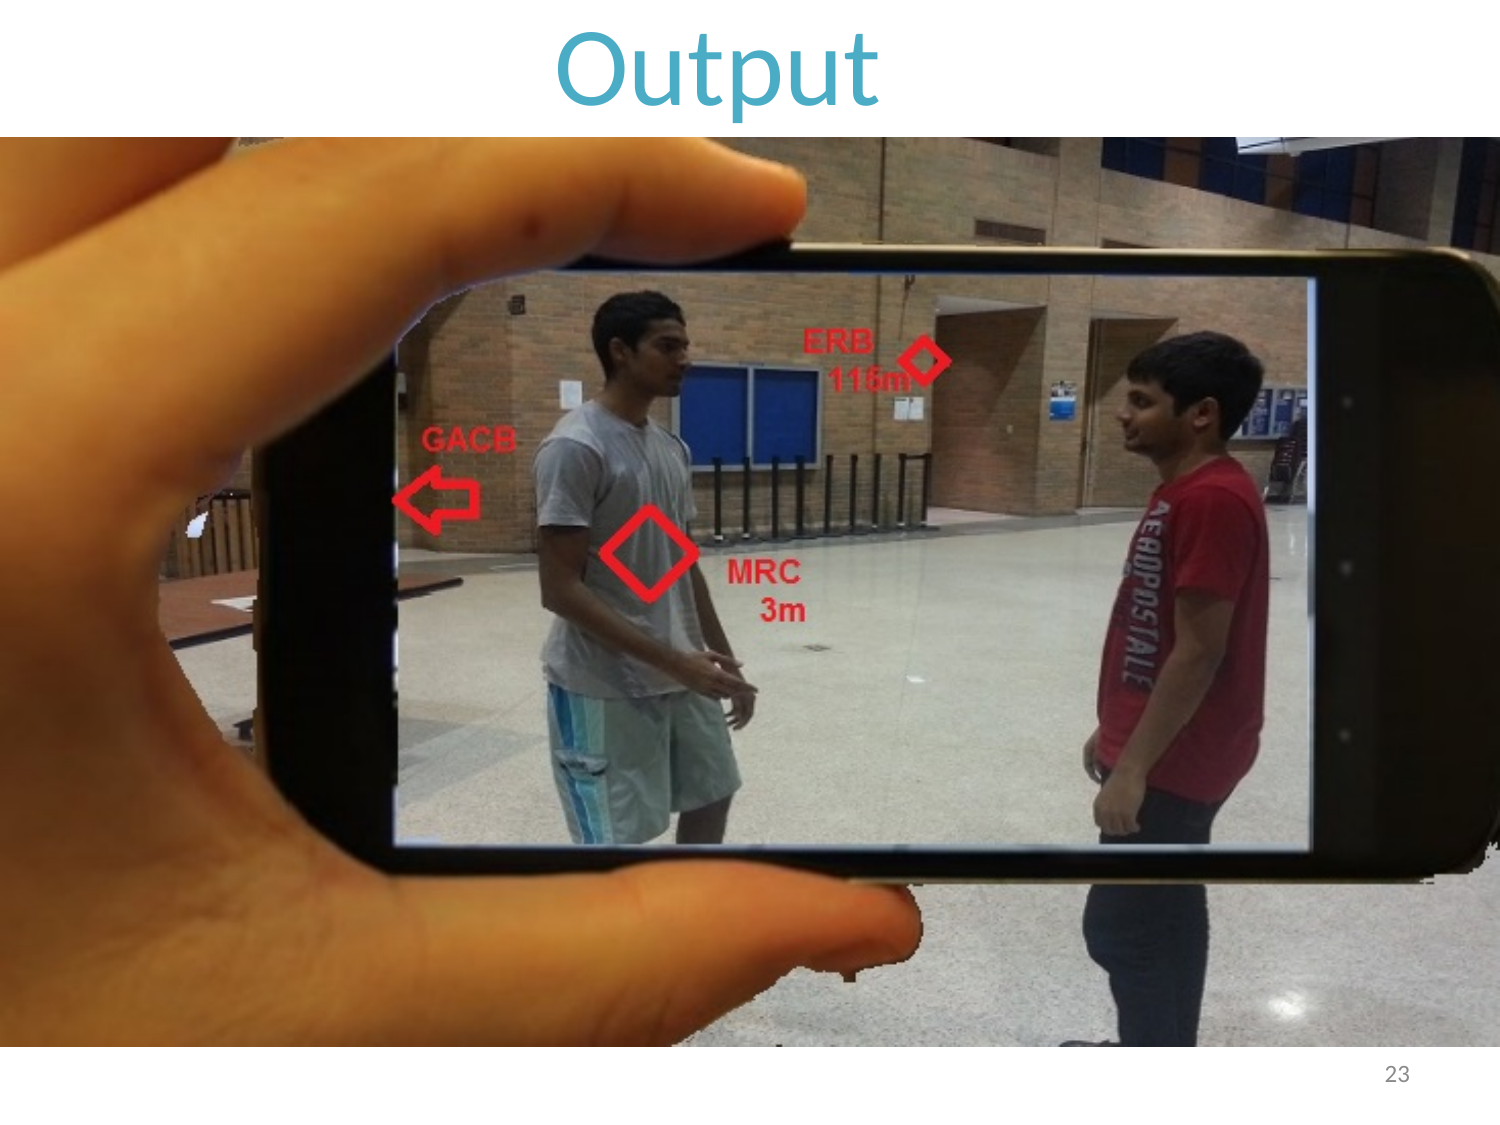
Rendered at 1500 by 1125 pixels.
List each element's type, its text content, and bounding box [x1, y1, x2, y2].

picture [0, 136, 1500, 1047]
slide_number 23 [1074, 1055, 1425, 1103]
text_box Output [539, 0, 897, 135]
